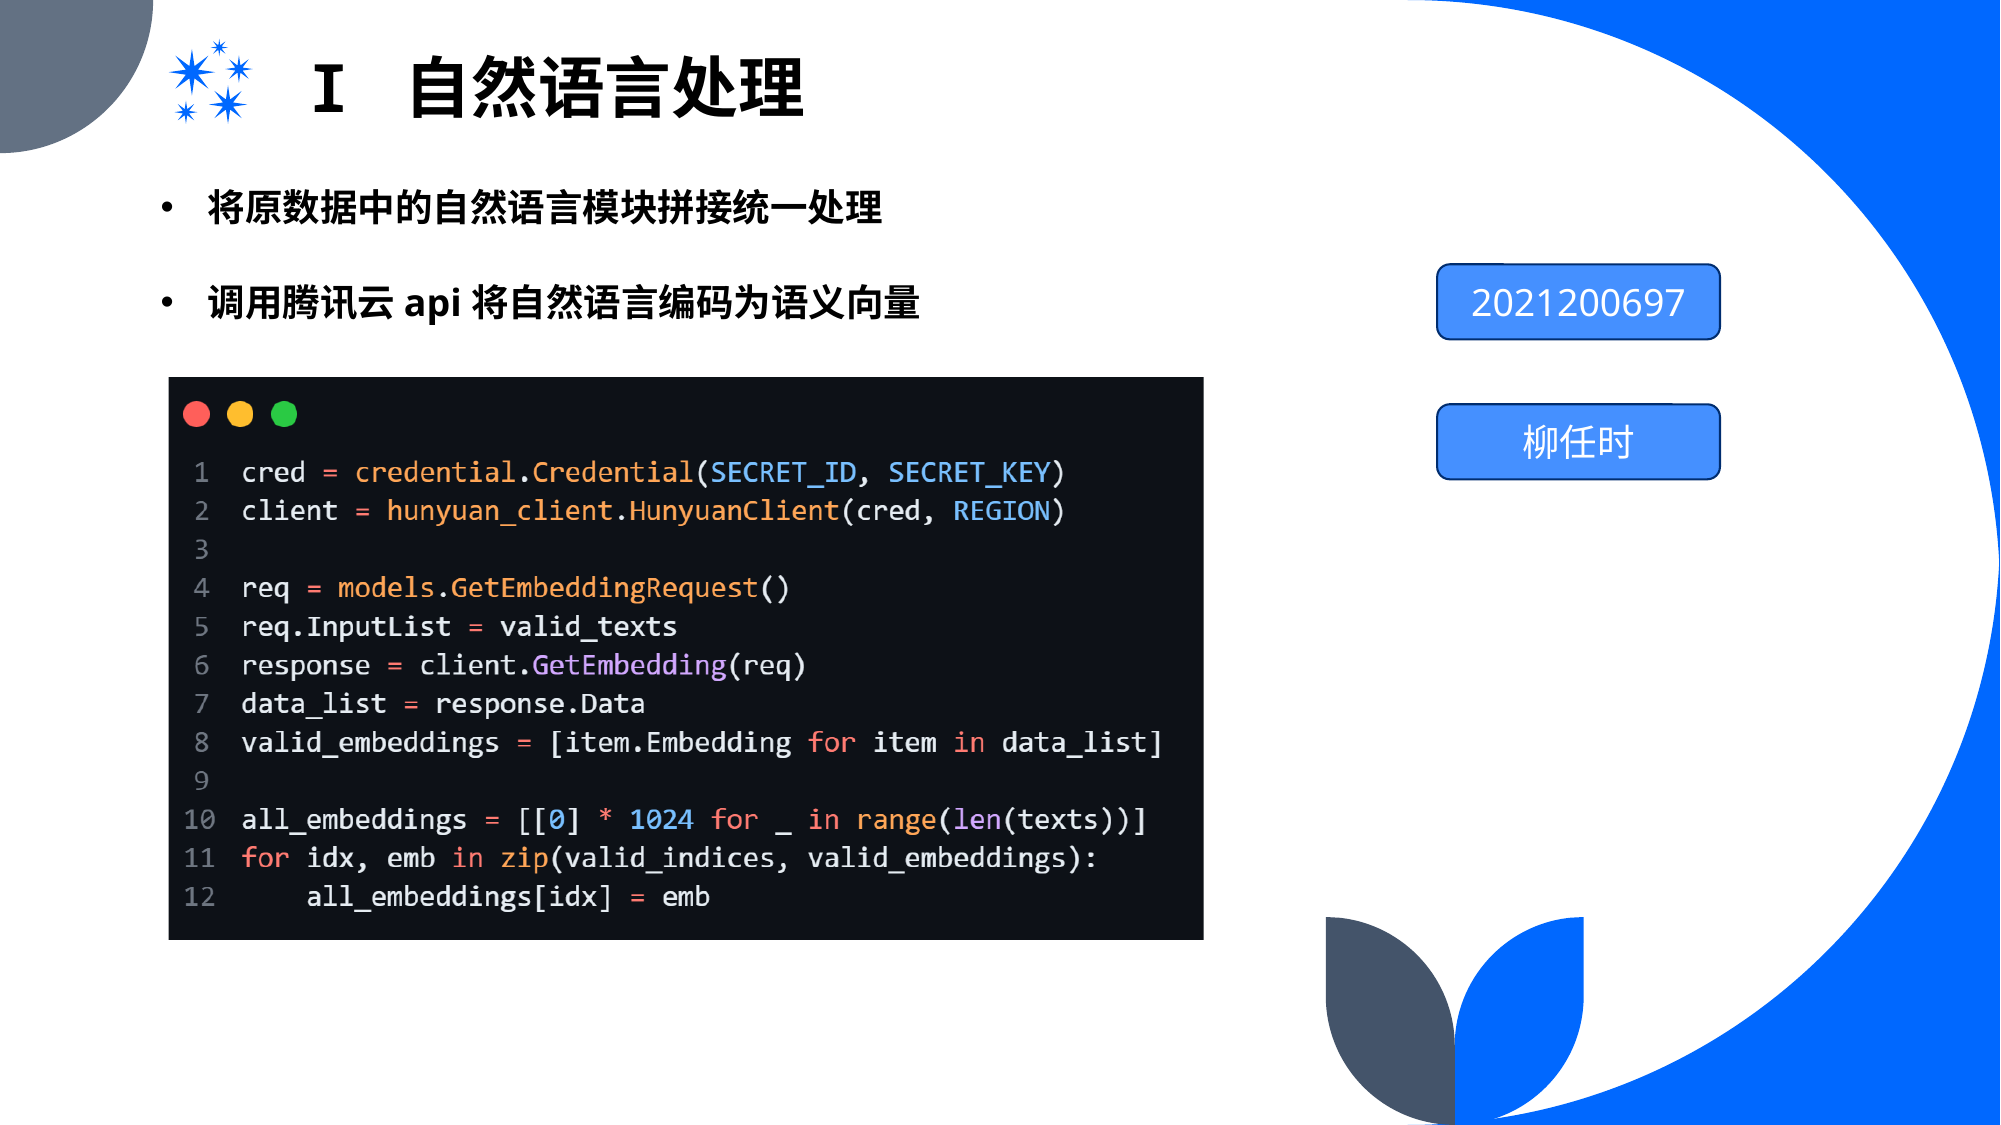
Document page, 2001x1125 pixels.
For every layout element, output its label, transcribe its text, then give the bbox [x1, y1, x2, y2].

text_box [208, 85, 248, 124]
text_box 将原数据中的自然语言模块拼接统一处理 [145, 176, 944, 237]
text_box I 自然语言处理 [294, 38, 820, 134]
text_box [225, 55, 253, 83]
text_box [210, 38, 229, 57]
text_box 柳任时 [1436, 403, 1722, 481]
text_box 调用腾讯云api将自然语言编码为语义向量 [145, 271, 944, 332]
picture [168, 377, 1204, 940]
text_box [174, 100, 198, 124]
text_box [168, 48, 216, 96]
text_box 2021200697 [1436, 263, 1722, 341]
